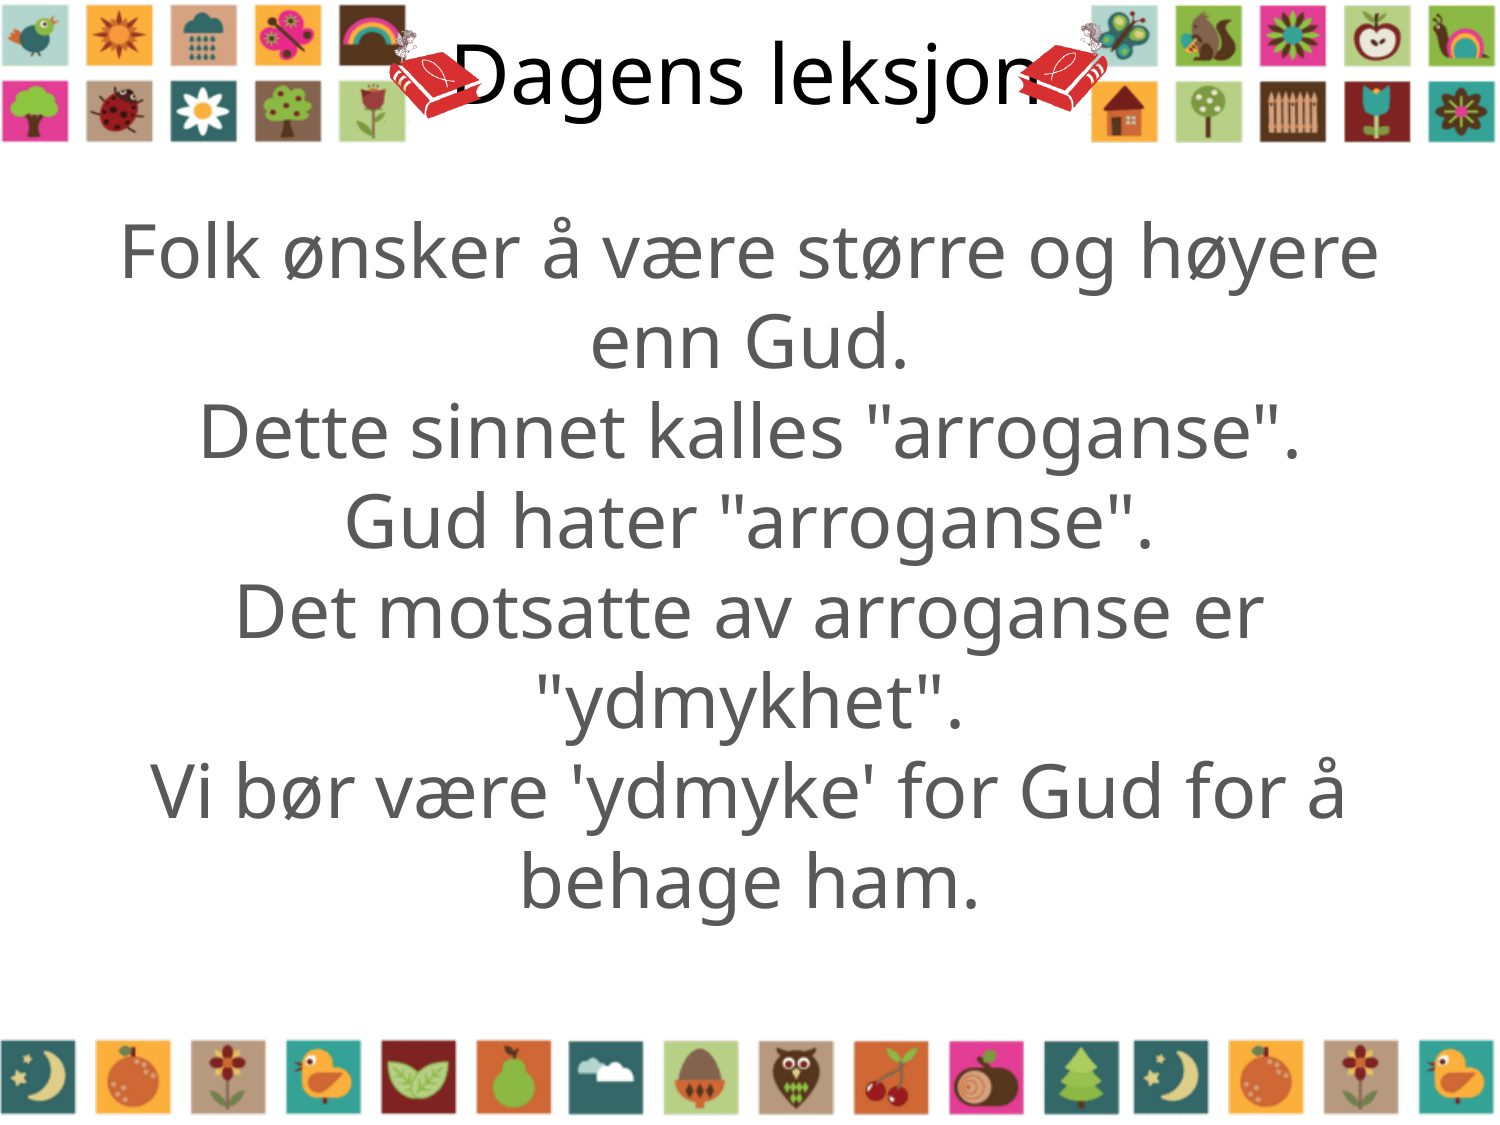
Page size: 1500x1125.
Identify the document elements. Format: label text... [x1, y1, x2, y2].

text_box Dagens leksjon [513, 13, 1078, 129]
picture [985, 3, 1500, 150]
picture [0, 3, 514, 150]
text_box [0, 1028, 1500, 1118]
text_box Folk ønsker å være større og høyere enn Gud. Dette sinnet kalles "arroganse". Gud hater "arroganse". Det motsatte av arroganse er "ydmykhet". Vi bør være 'ydmyke' for Gud for å behage ham. [76, 196, 1424, 931]
